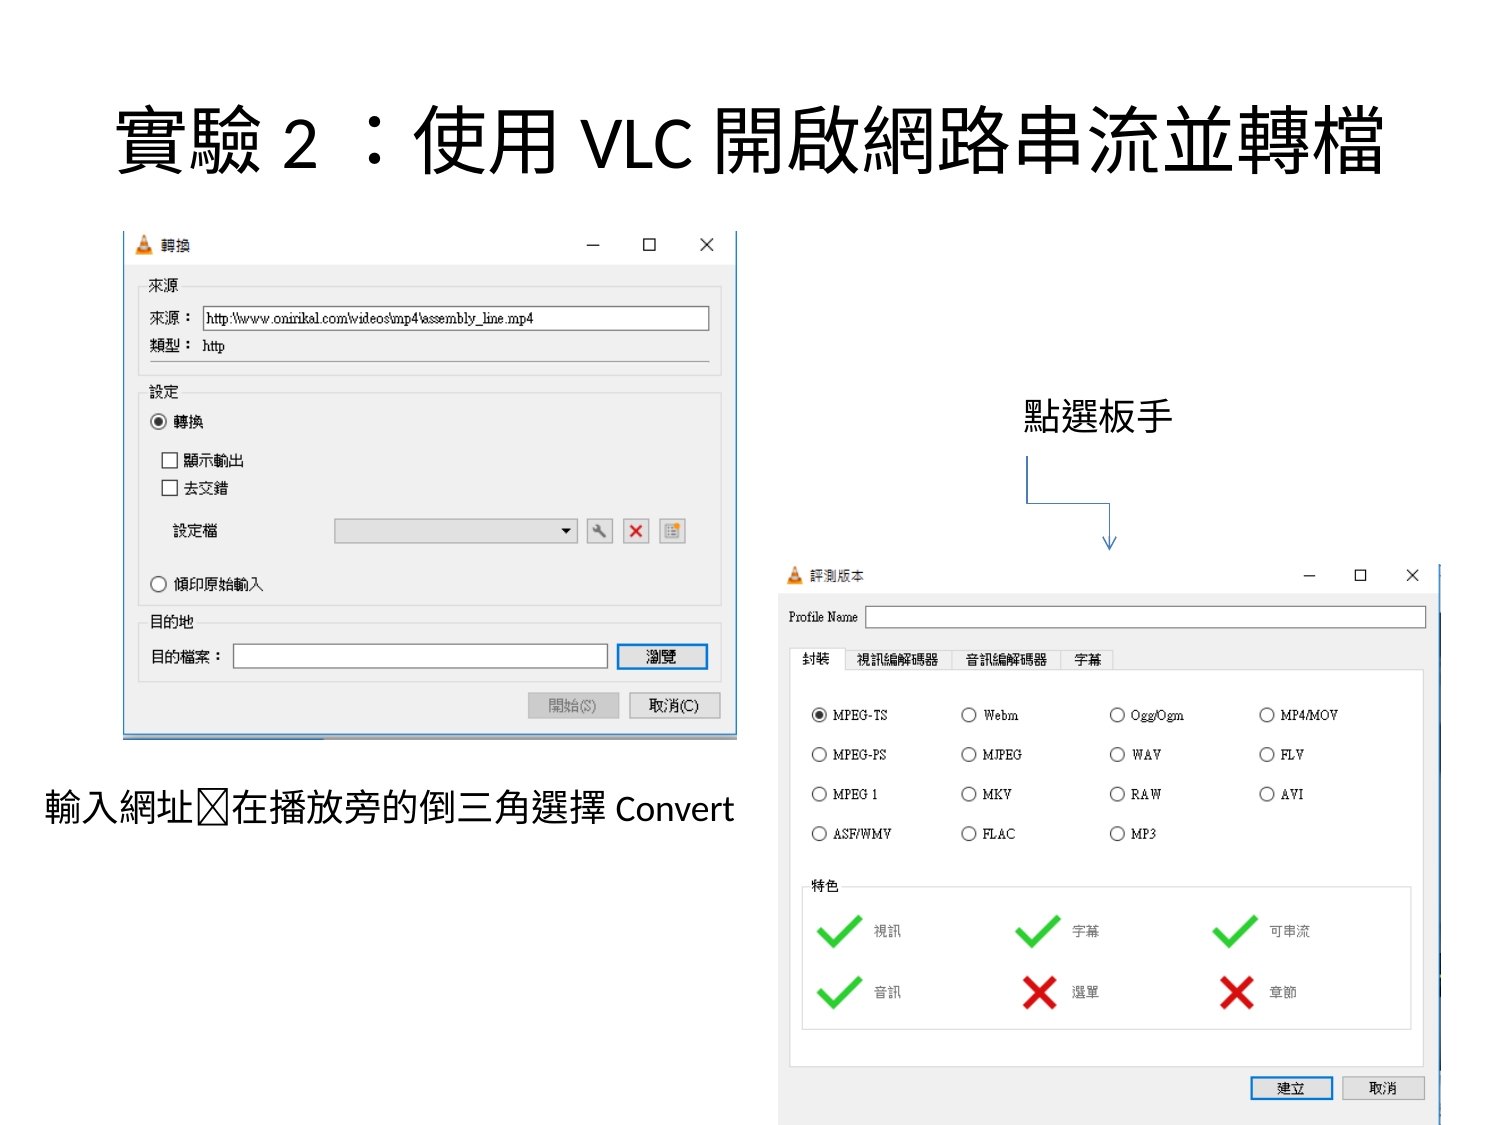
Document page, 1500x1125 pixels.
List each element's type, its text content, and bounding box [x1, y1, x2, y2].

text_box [1020, 461, 1116, 545]
title 實驗2：使用VLC開啟網路串流並轉檔 [75, 45, 1425, 233]
text_box 輸入網址在播放旁的倒三角選擇Convert [29, 776, 762, 881]
picture [778, 563, 1441, 1125]
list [123, 231, 737, 740]
text_box 點選板手 [761, 385, 1436, 445]
